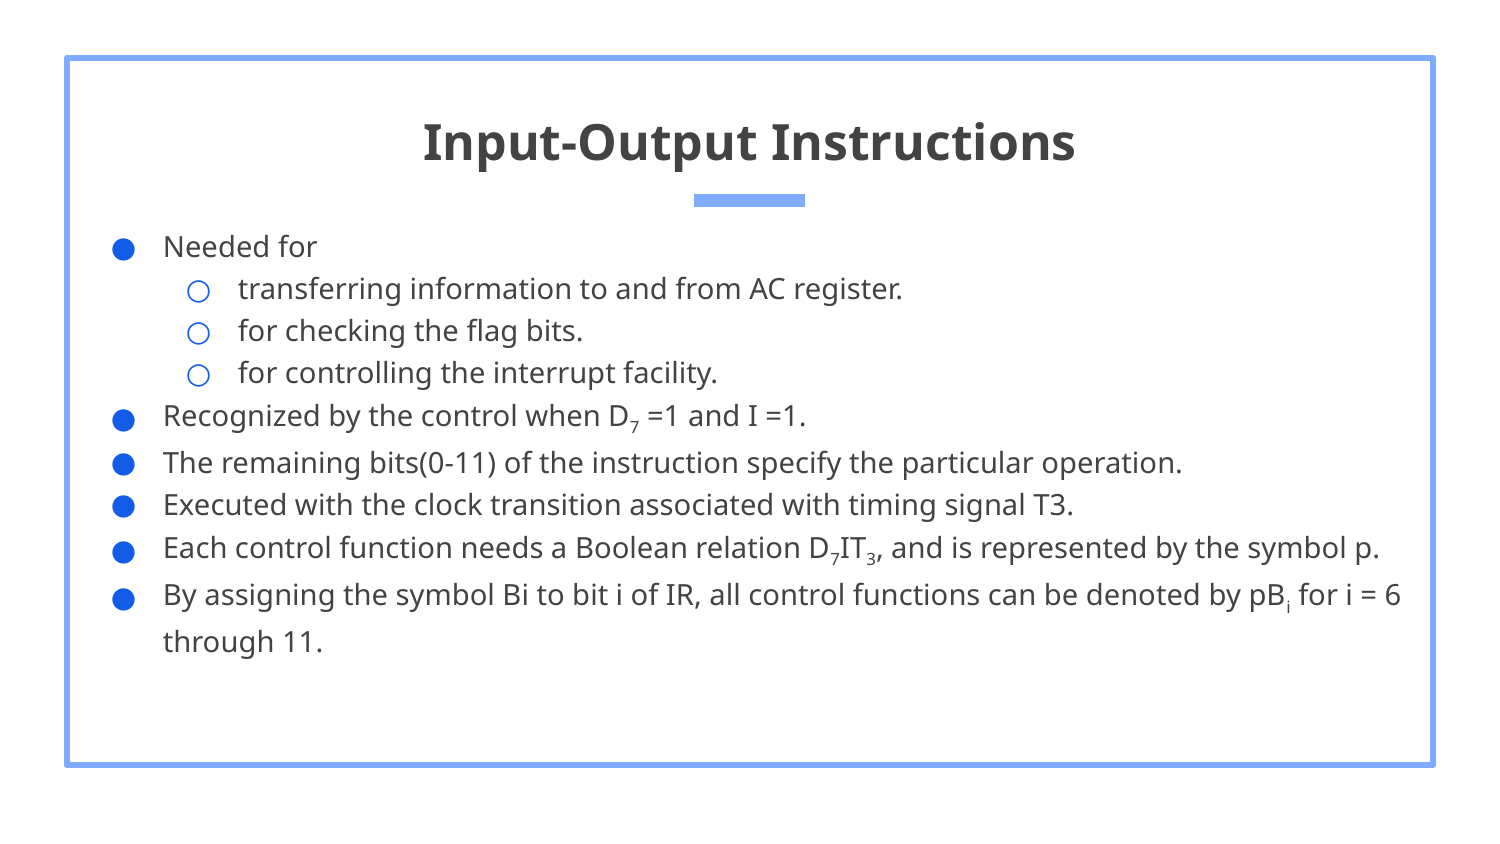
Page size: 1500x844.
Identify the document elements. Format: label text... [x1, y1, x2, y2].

list Needed for transferring information to and from AC register. for checking the flag bits. for controlling the interrupt facility. Recognized by the control when D7 =1 and I =1. The remaining bits(0-11) of the instruction specify the particular operation. Executed with the clock transition associated with timing signal T3. Each control function needs a Boolean relation D7IT3, and is represented by the symbol p. By assigning the symbol Bi to bit i of IR, all control functions can be denoted by pBi for i = 6 through 11. [72, 206, 1429, 723]
title Input-Output Instructions [0, 35, 1500, 186]
